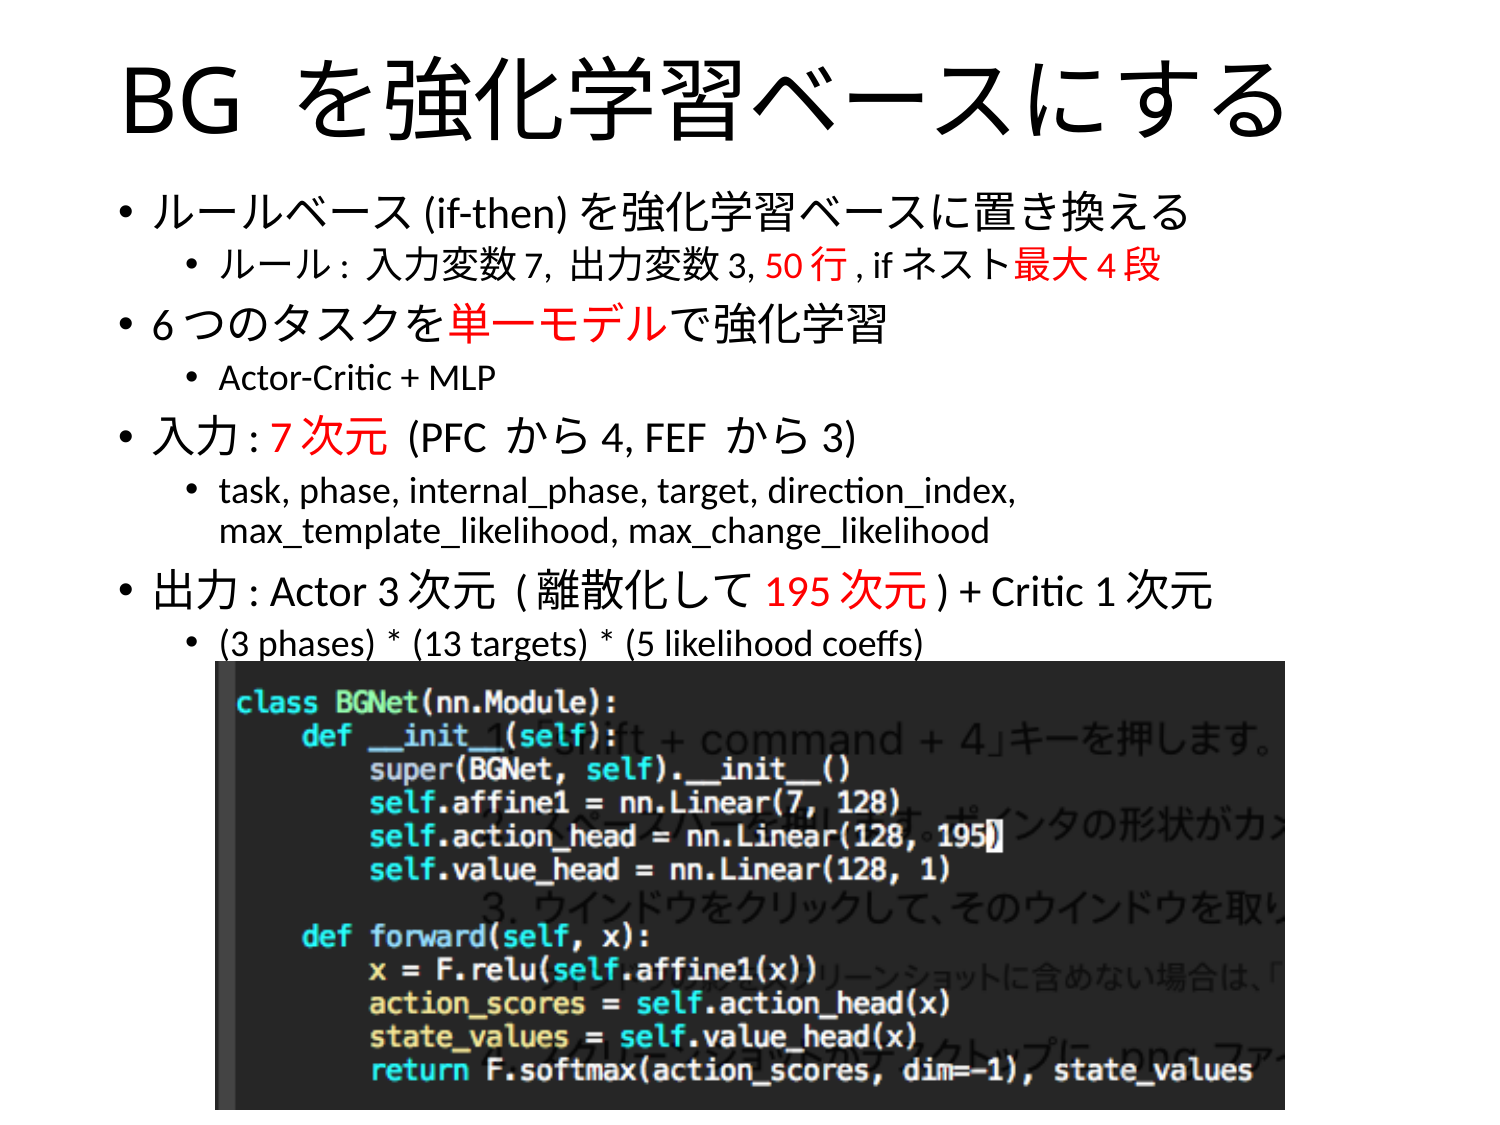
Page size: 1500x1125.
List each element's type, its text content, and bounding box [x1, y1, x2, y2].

title BG を強化学習ベースにする [103, 0, 1397, 182]
list ルールベース(if-then)を強化学習ベースに置き換える ルール: 入力変数7, 出力変数3, 50行, ifネスト最大4段 6つのタスクを単一モデルで強化学習 Actor-Critic + MLP 入力: 7次元 (PFC から4, FEF から3) task, phase, internal_phase, target, direction_index, max_template_likelihood, max_change_likelihood 出力: Actor 3次元 (離散化して195次元) + Critic 1次元 (3 phases) * (13 targets) * (5 likelihood coeffs) [103, 182, 1397, 673]
picture [215, 661, 1285, 1110]
